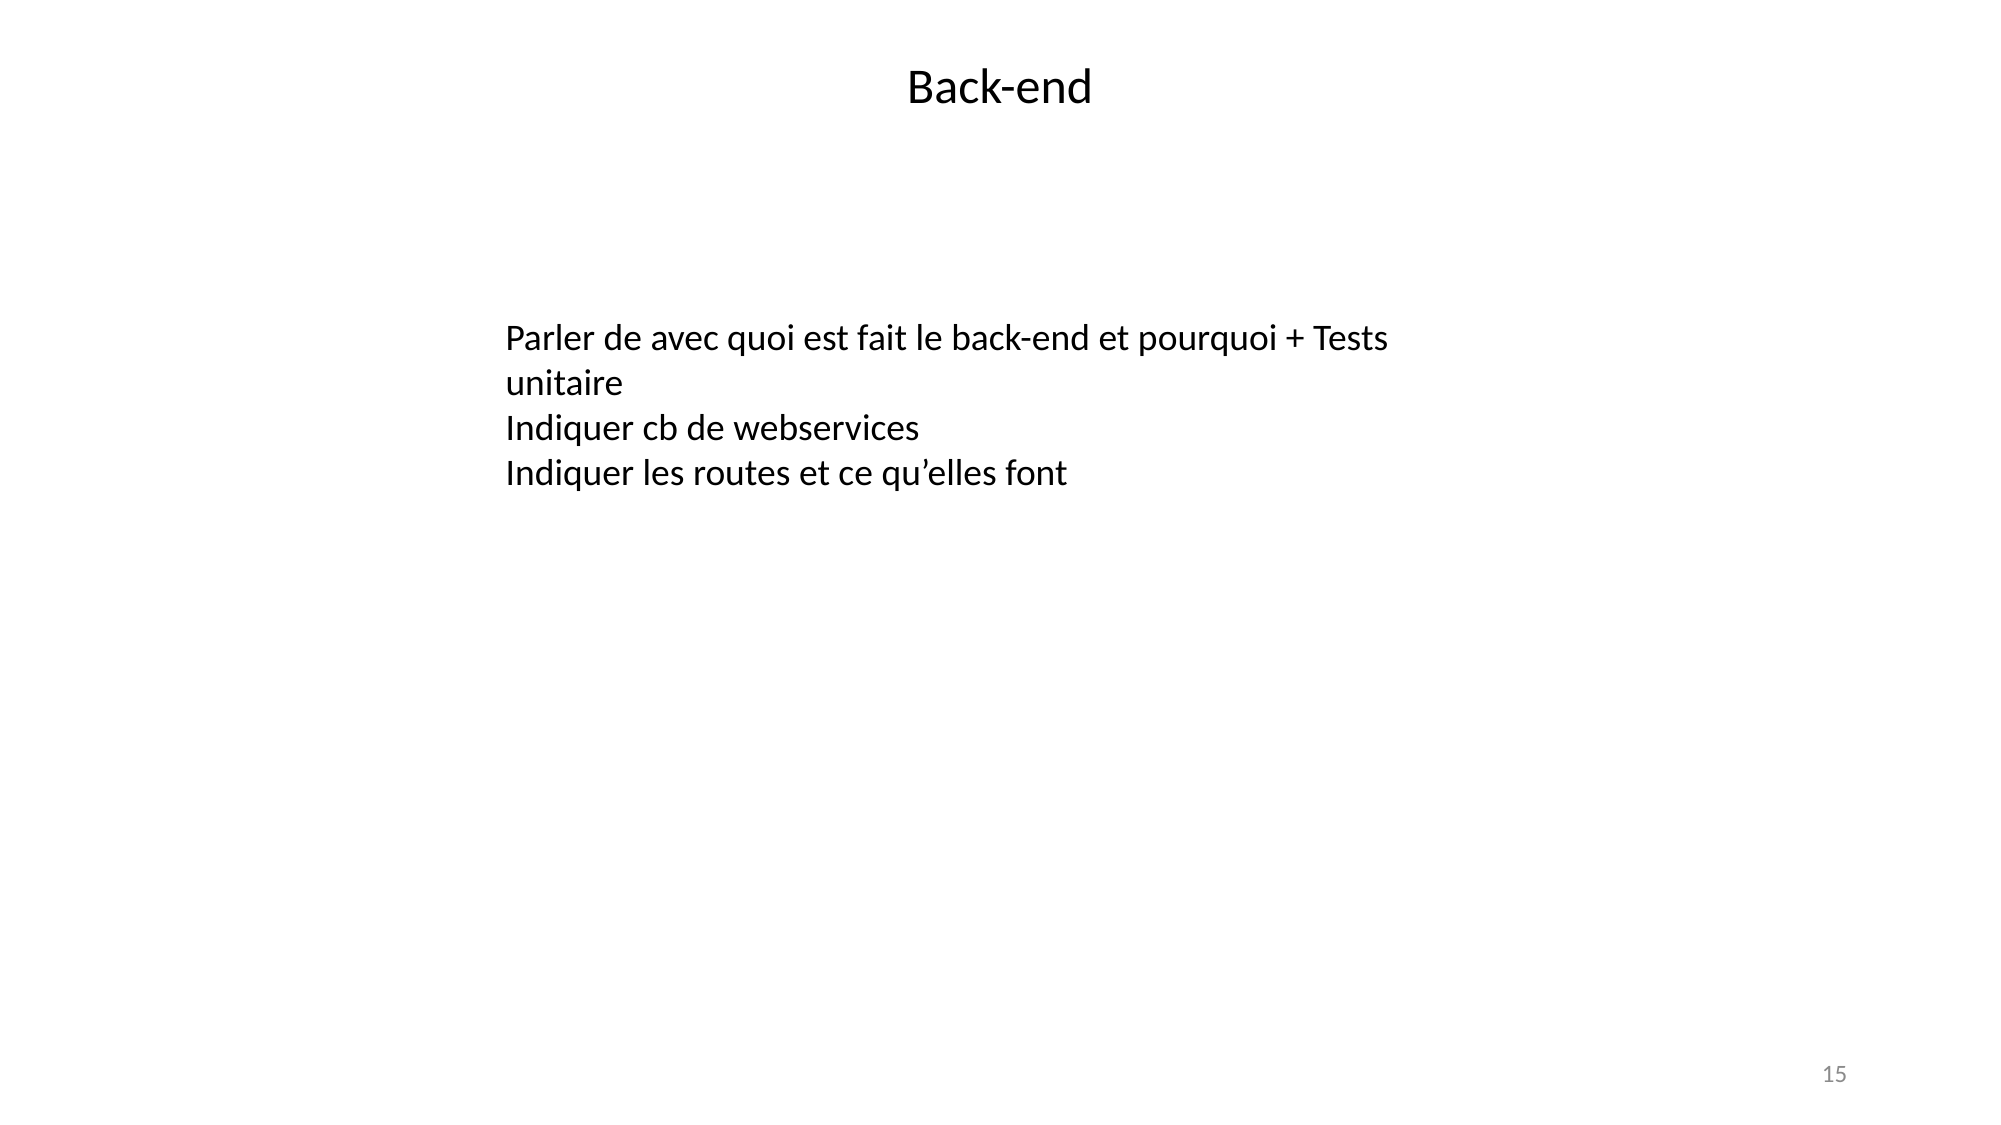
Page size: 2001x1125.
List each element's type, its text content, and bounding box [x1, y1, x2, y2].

slide_number 15 [1412, 1042, 1863, 1103]
text_box Parler de avec quoi est fait le back-end et pourquoi + Tests unitaire Indiquer cb de webservices Indiquer les routes et ce qu’elles font [490, 305, 1481, 501]
text_box Back-end [0, 52, 2000, 122]
